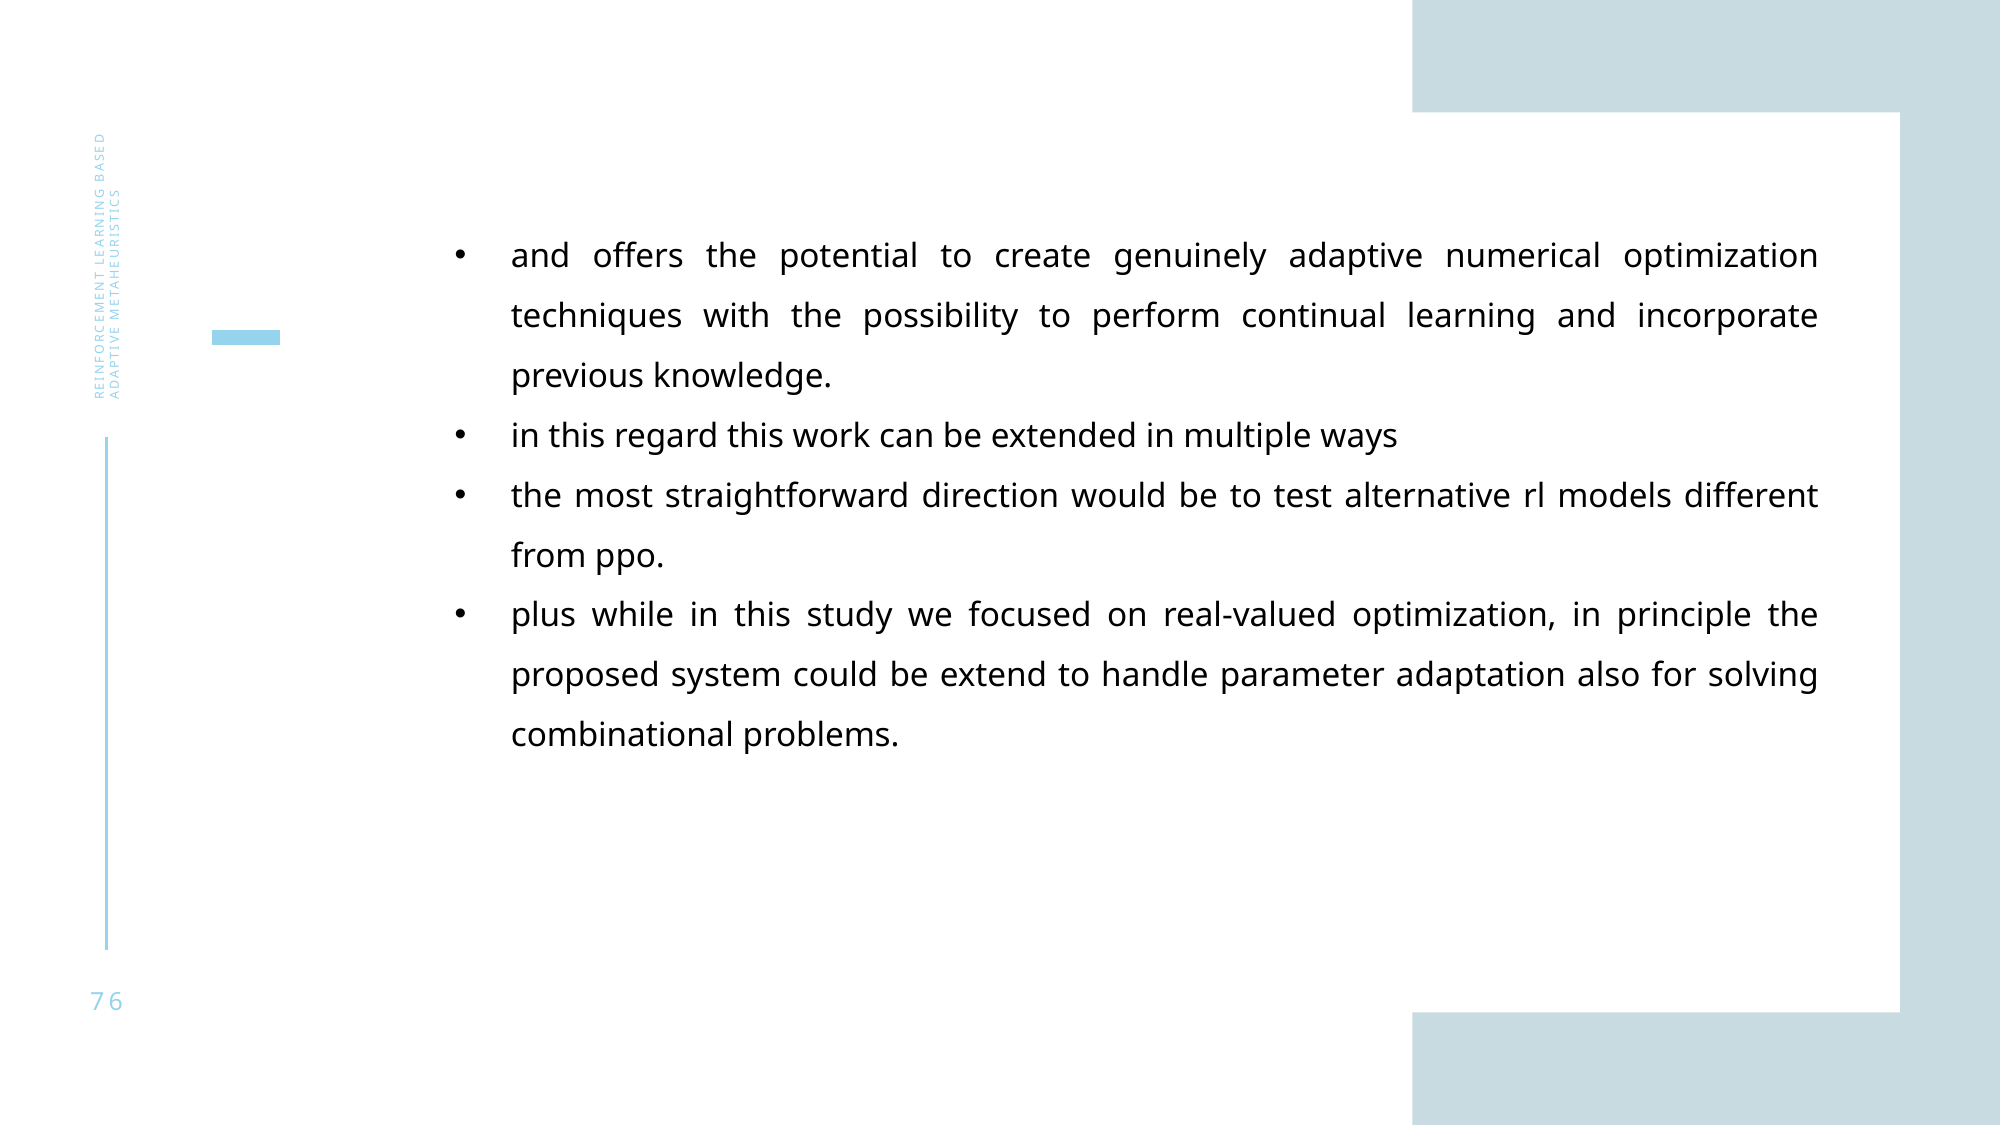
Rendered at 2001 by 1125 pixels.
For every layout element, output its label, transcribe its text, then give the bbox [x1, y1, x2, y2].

list and offers the potential to create genuinely adaptive numerical optimization techniques with the possibility to perform continual learning and incorporate previous knowledge. in this regard this work can be extended in multiple ways the most straightforward direction would be to test alternative rl models different from ppo. plus while in this study we focused on real-valued optimization, in principle the proposed system could be extend to handle parameter adaptation also for solving combinational problems. [454, 214, 1821, 911]
slide_number 76 [68, 987, 144, 1018]
footer Reinforcement learning based adaptive metaheuristics [90, 107, 122, 400]
